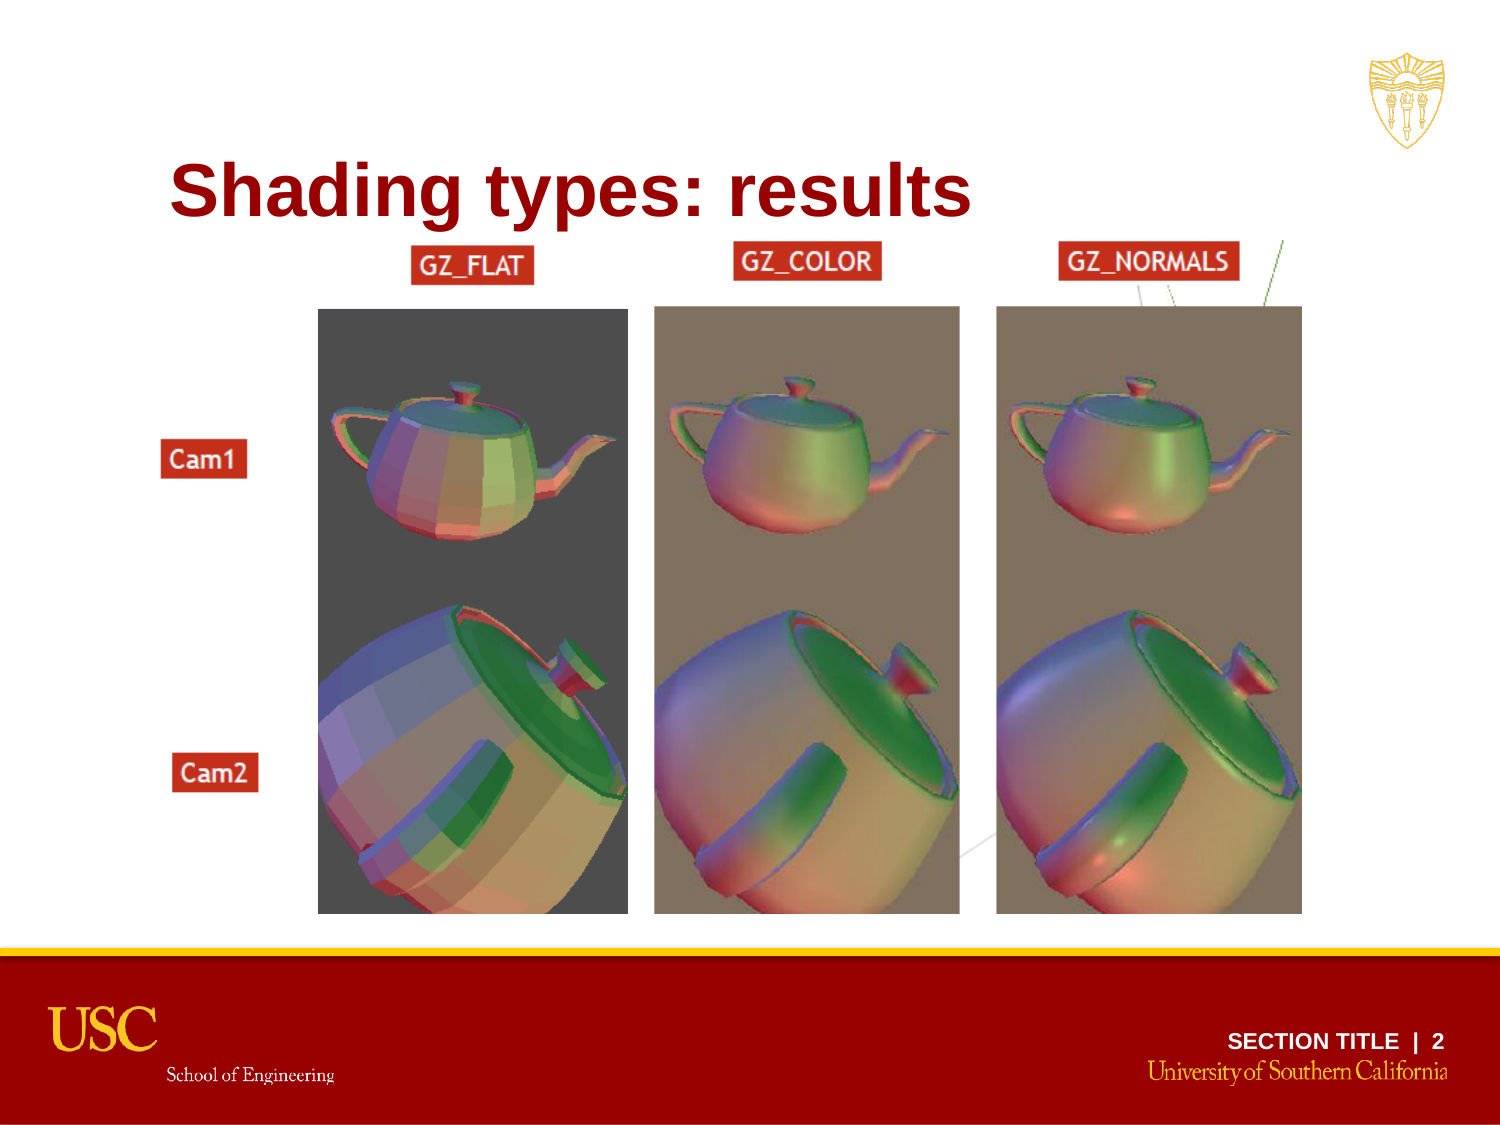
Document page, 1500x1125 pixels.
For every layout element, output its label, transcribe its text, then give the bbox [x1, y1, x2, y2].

text_box SECTION TITLE | 2 [1193, 1019, 1460, 1072]
picture [154, 239, 1303, 915]
text_box Shading types: results [154, 134, 1398, 239]
